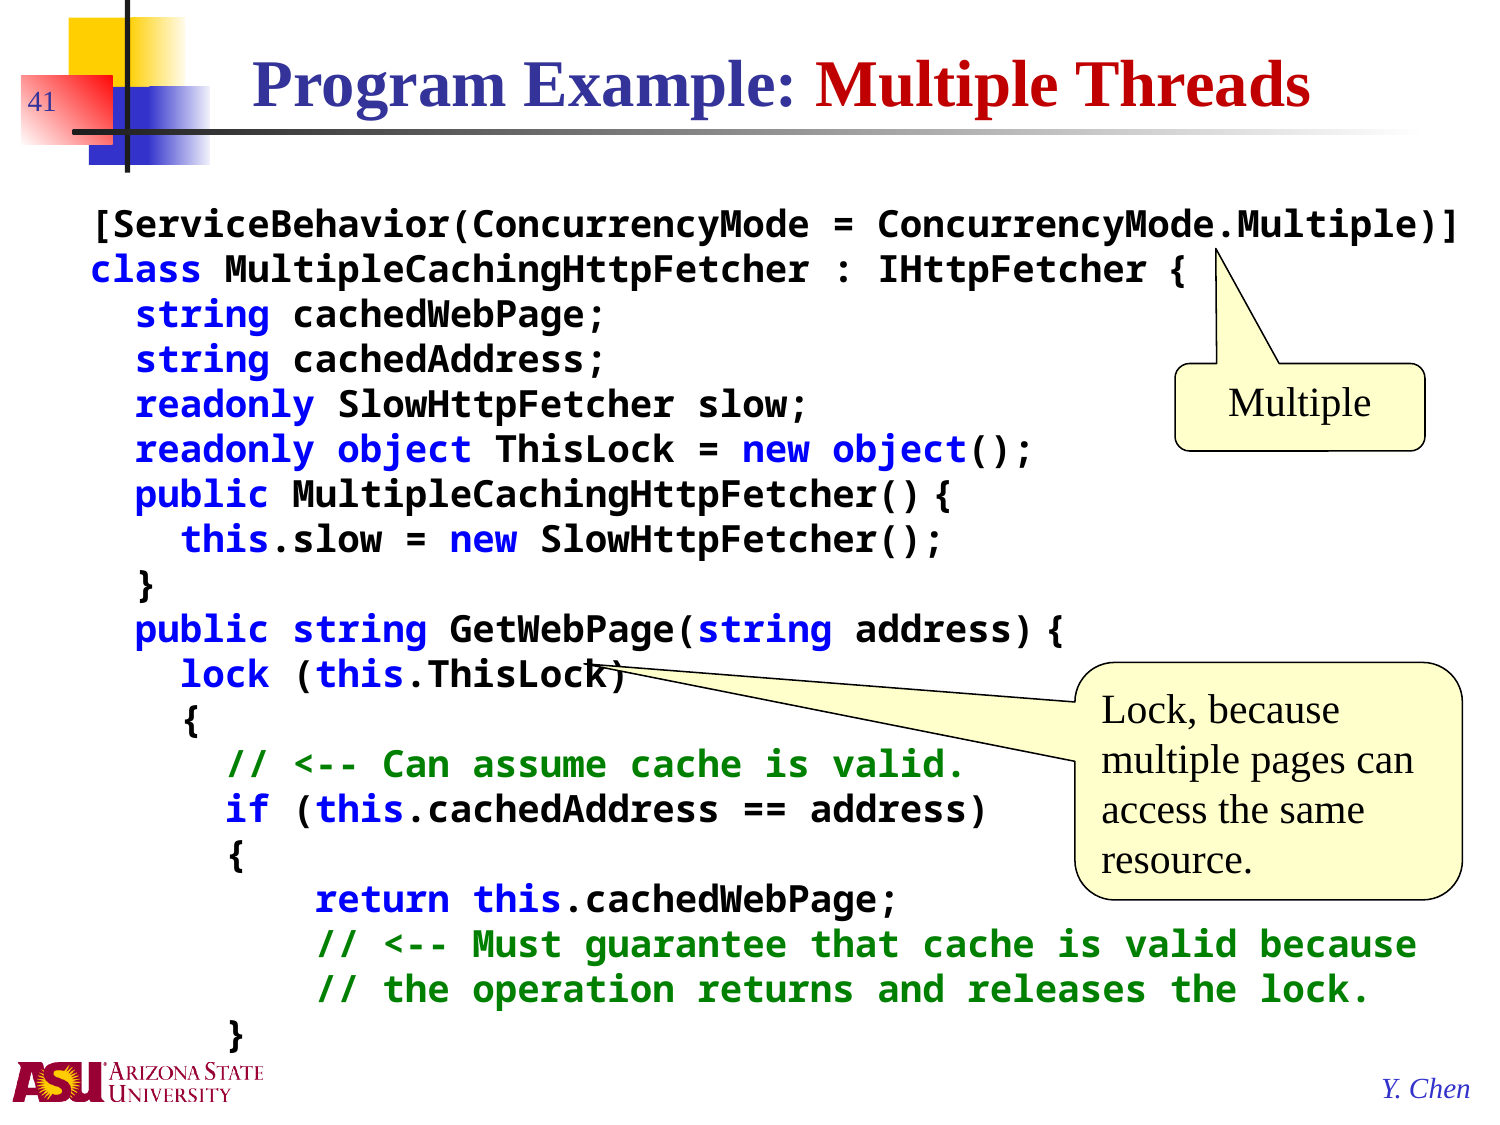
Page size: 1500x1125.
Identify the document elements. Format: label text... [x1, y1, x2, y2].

picture [12, 1062, 74, 1102]
title Program Example: Multiple Threads [237, 24, 1488, 128]
text_box [ServiceBehavior(ConcurrencyMode = ConcurrencyMode.Multiple)] class MultipleCachingHttpFetcher : IHttpFetcher { string cachedWebPage; string cachedAddress; readonly SlowHttpFetcher slow; readonly object ThisLock = new object(); public MultipleCachingHttpFetcher() { this.slow = new SlowHttpFetcher(); } public string GetWebPage(string address) { lock (this.ThisLock) { // <-- Can assume cache is valid. if (this.cachedAddress == address) { return this.cachedWebPage; // <-- Must guarantee that cache is valid because // the operation returns and releases the lock. } [74, 192, 1500, 1107]
text_box Lock, because multiple pages can access the same resource. [583, 662, 1463, 900]
text_box Multiple [1175, 248, 1426, 452]
slide_number 41 [12, 49, 126, 126]
